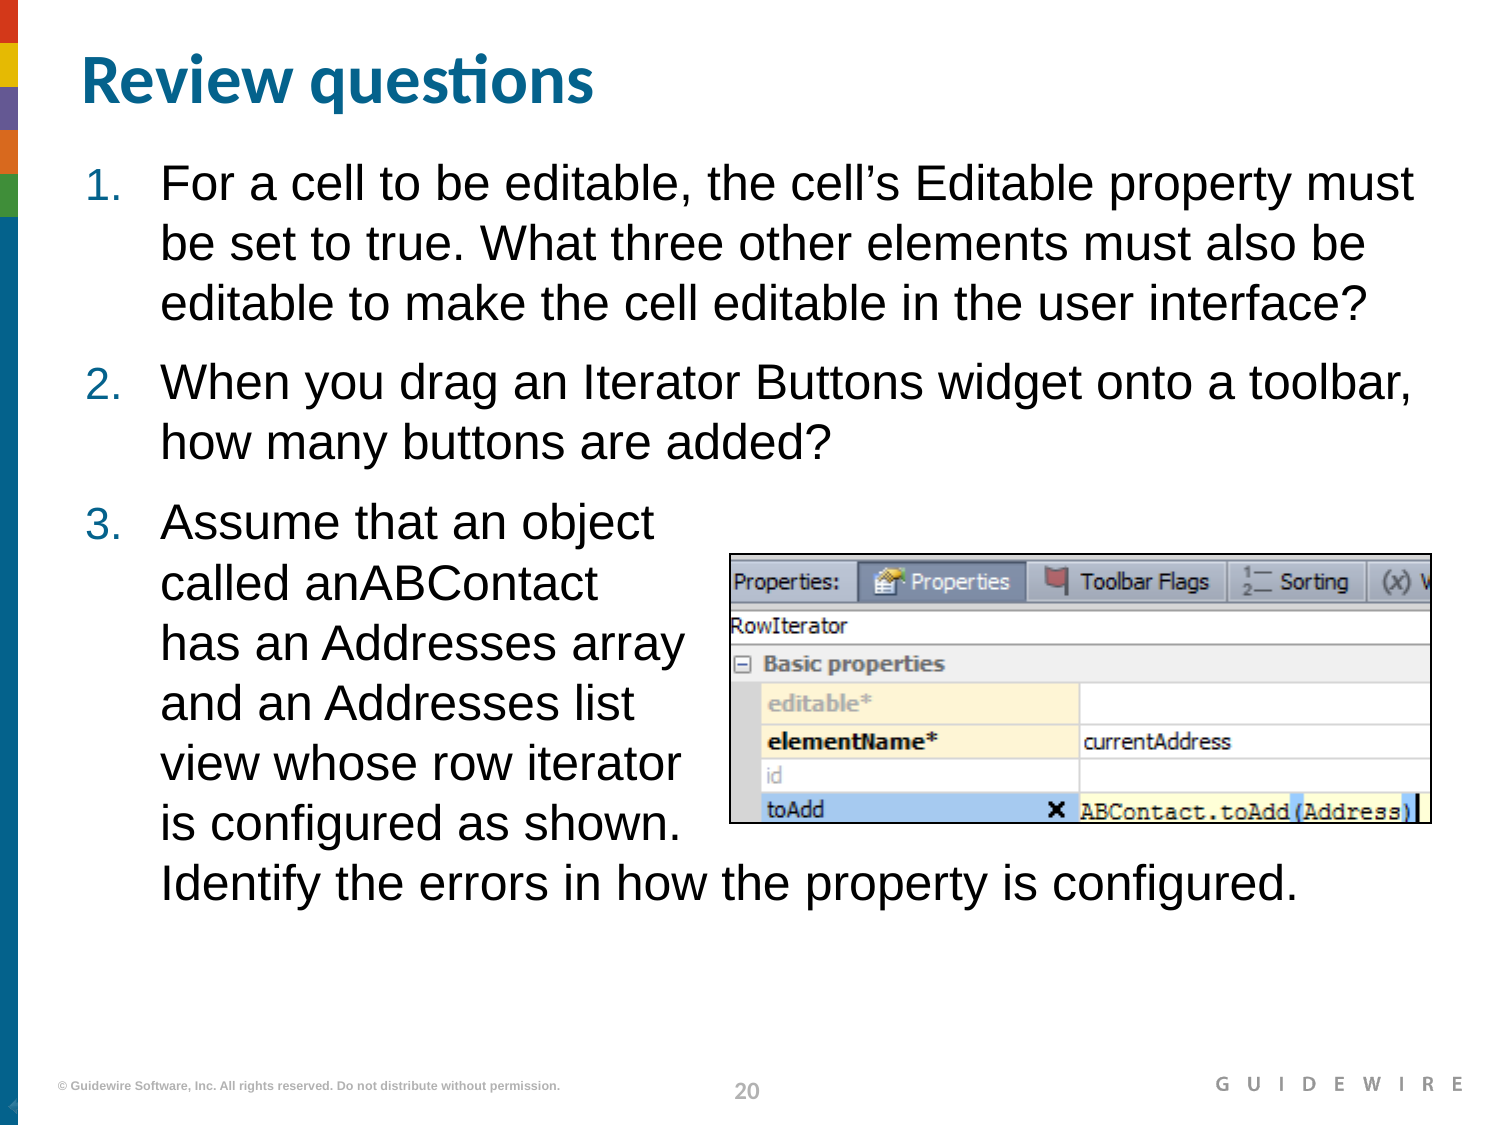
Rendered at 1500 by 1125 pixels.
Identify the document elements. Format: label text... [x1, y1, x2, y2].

list For a cell to be editable, the cell’s Editable property must be set to true. What three other elements must also be editable to make the cell editable in the user interface? When you drag an Iterator Buttons widget onto a toolbar, how many buttons are added? Assume that an object called anABContact has an Addresses array and an Addresses list view whose row iterator is configured as shown. Identify the errors in how the property is configured. [85, 149, 1450, 1050]
picture [730, 554, 1431, 822]
picture [1215, 1073, 1480, 1096]
title Review questions [81, 19, 1446, 142]
picture [0, 0, 18, 216]
picture [10, 1101, 18, 1111]
